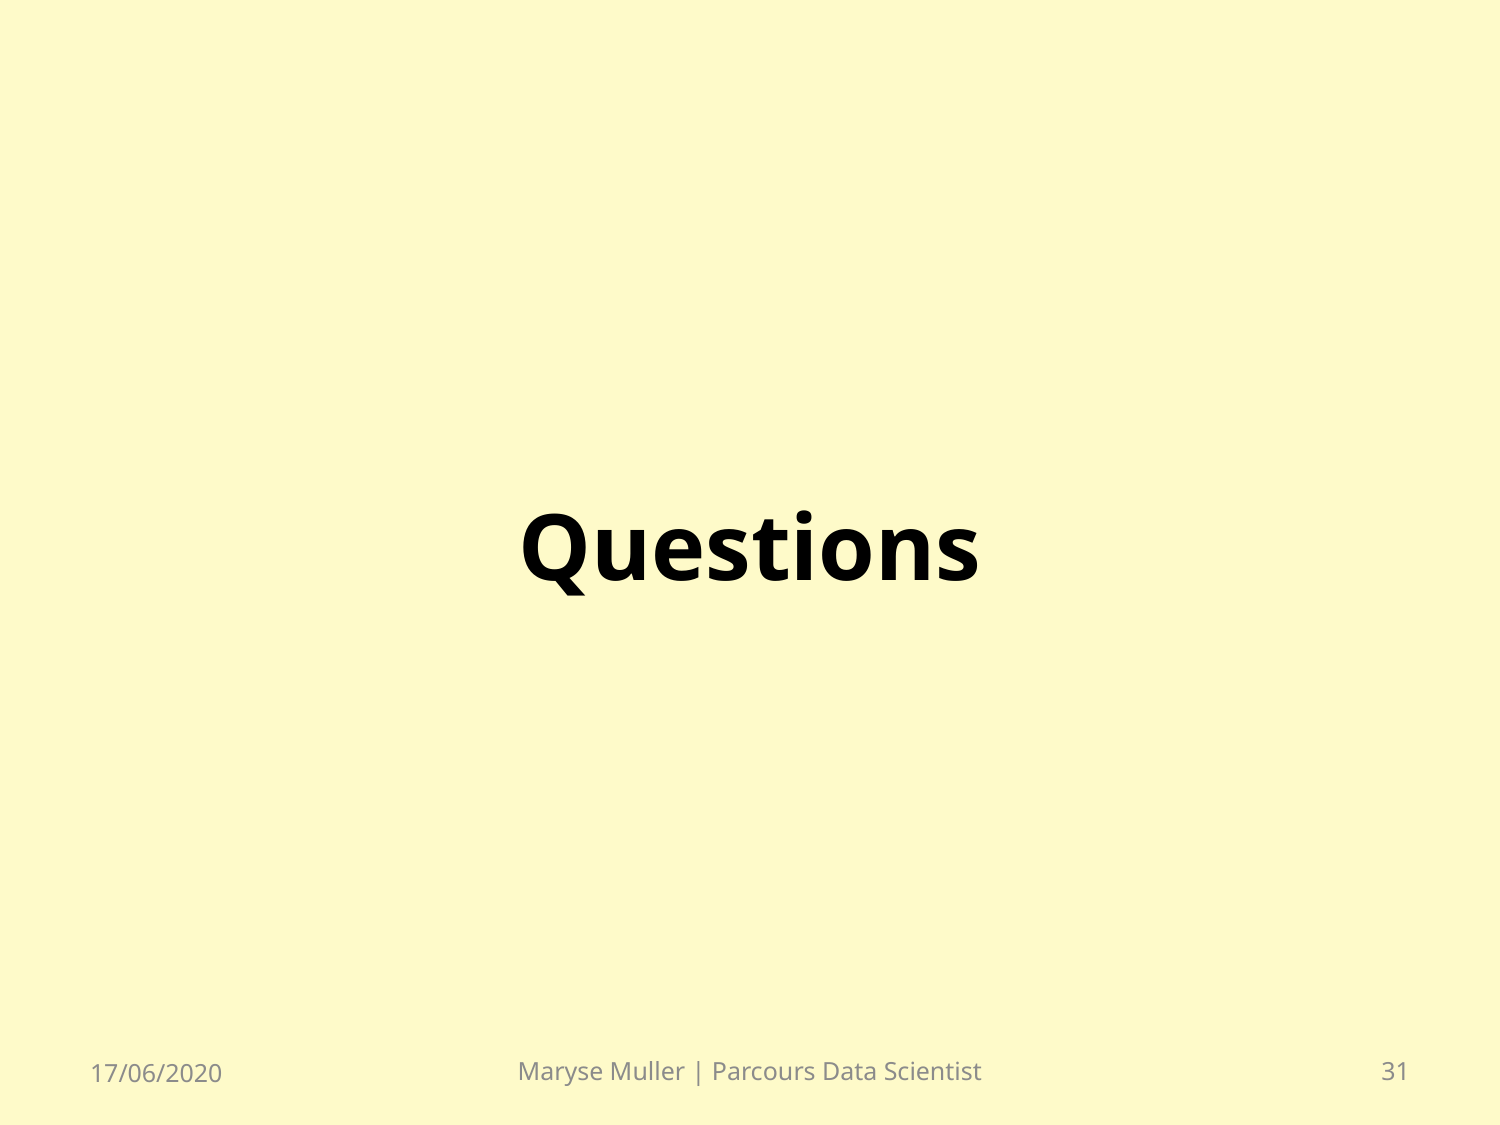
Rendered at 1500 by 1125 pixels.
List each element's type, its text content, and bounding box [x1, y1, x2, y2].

slide_number 31 [1074, 1042, 1425, 1103]
footer Maryse Muller | Parcours Data Scientist [472, 1042, 1028, 1103]
title Questions [135, 456, 1365, 632]
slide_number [75, 1042, 425, 1103]
